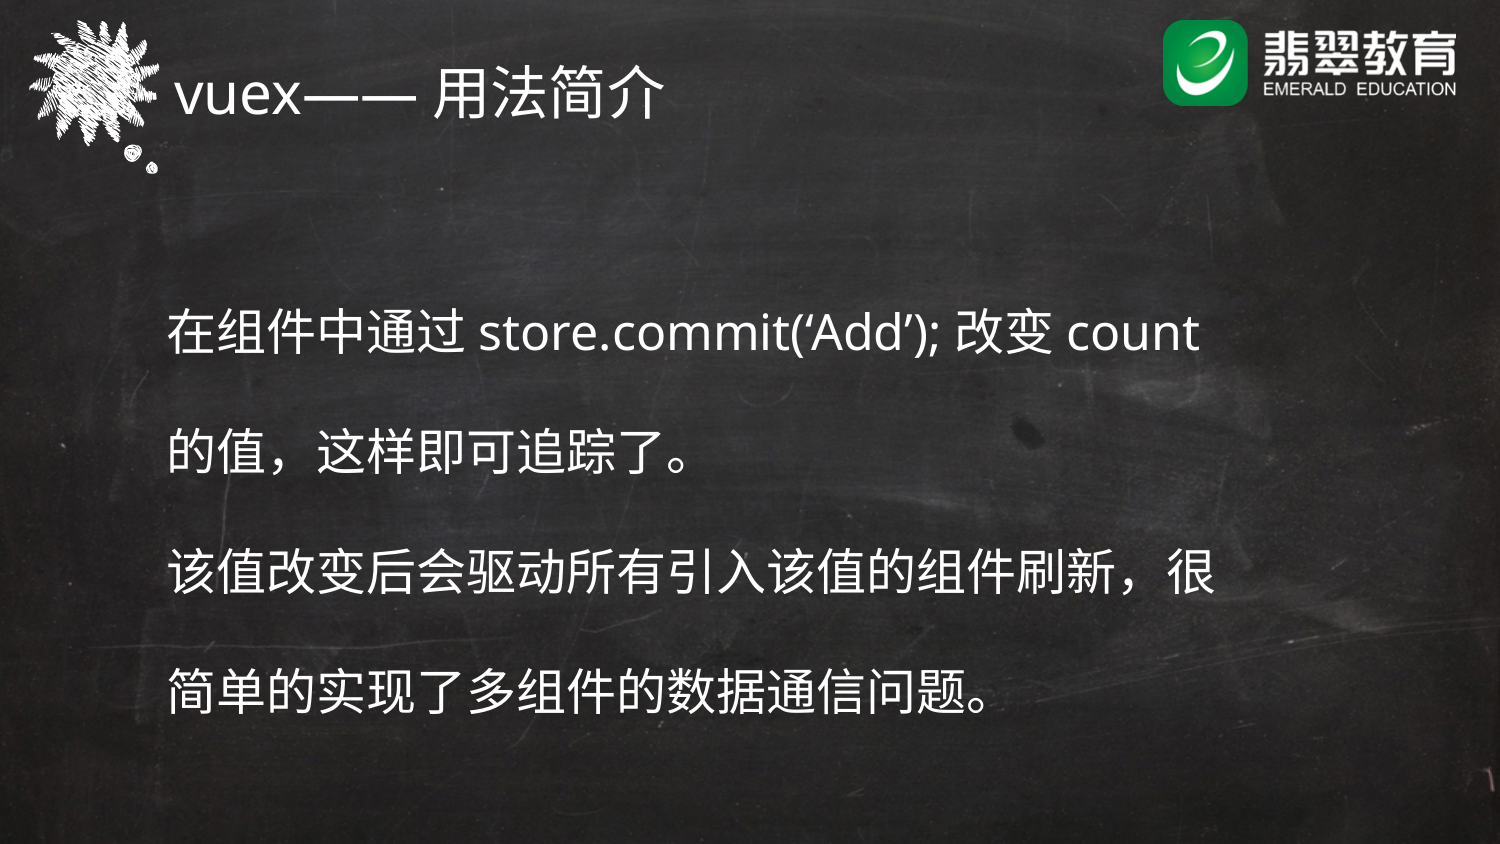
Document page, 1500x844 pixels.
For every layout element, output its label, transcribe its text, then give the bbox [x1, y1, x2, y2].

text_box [900, 232, 955, 470]
picture [0, 0, 1500, 844]
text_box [29, 19, 160, 174]
text_box 在组件中通过store.commit(‘Add’);改变count的值，这样即可追踪了。 该值改变后会驱动所有引入该值的组件刷新，很简单的实现了多组件的数据通信问题。 [151, 232, 1251, 728]
text_box vuex——用法简介 [163, 49, 1152, 134]
